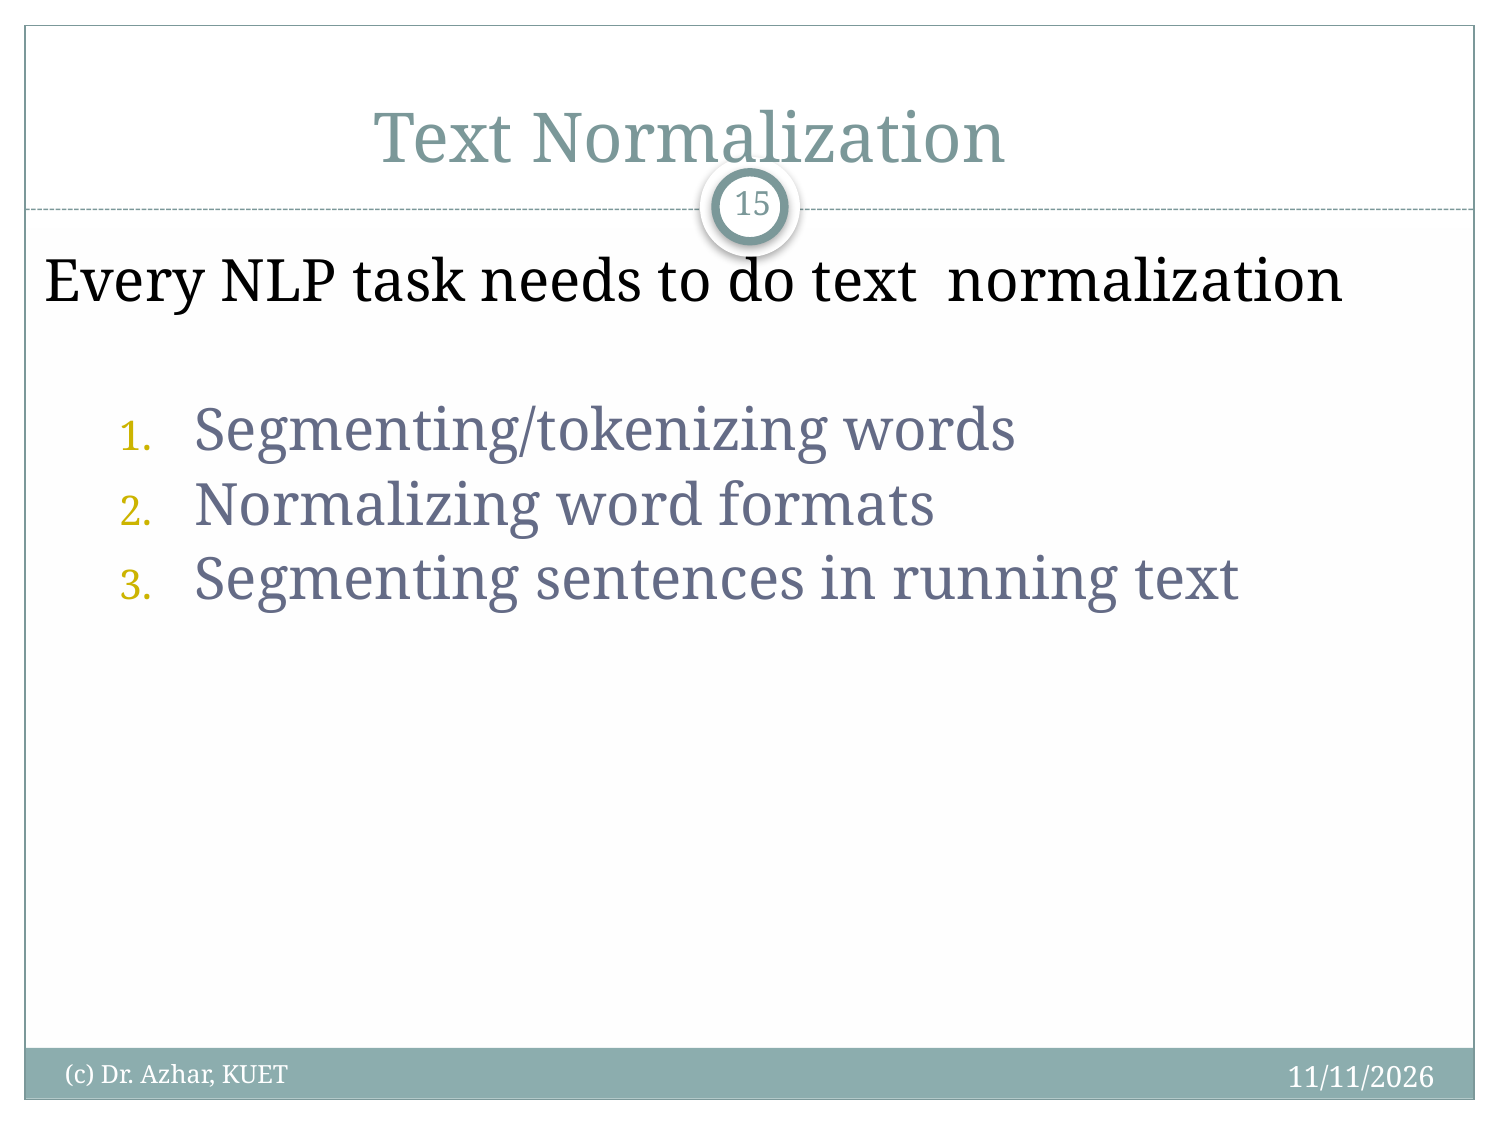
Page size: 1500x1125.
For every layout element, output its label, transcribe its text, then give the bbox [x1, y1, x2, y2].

title Text Normalization [53, 42, 1329, 184]
slide_number 15 [715, 168, 791, 241]
list Every NLP task needs to do text normalization Segmenting/tokenizing words Normalizing word formats Segmenting sentences in running text [29, 243, 1425, 1024]
footer (c) Dr. Azhar, KUET [50, 1051, 638, 1112]
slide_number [950, 1050, 1450, 1111]
